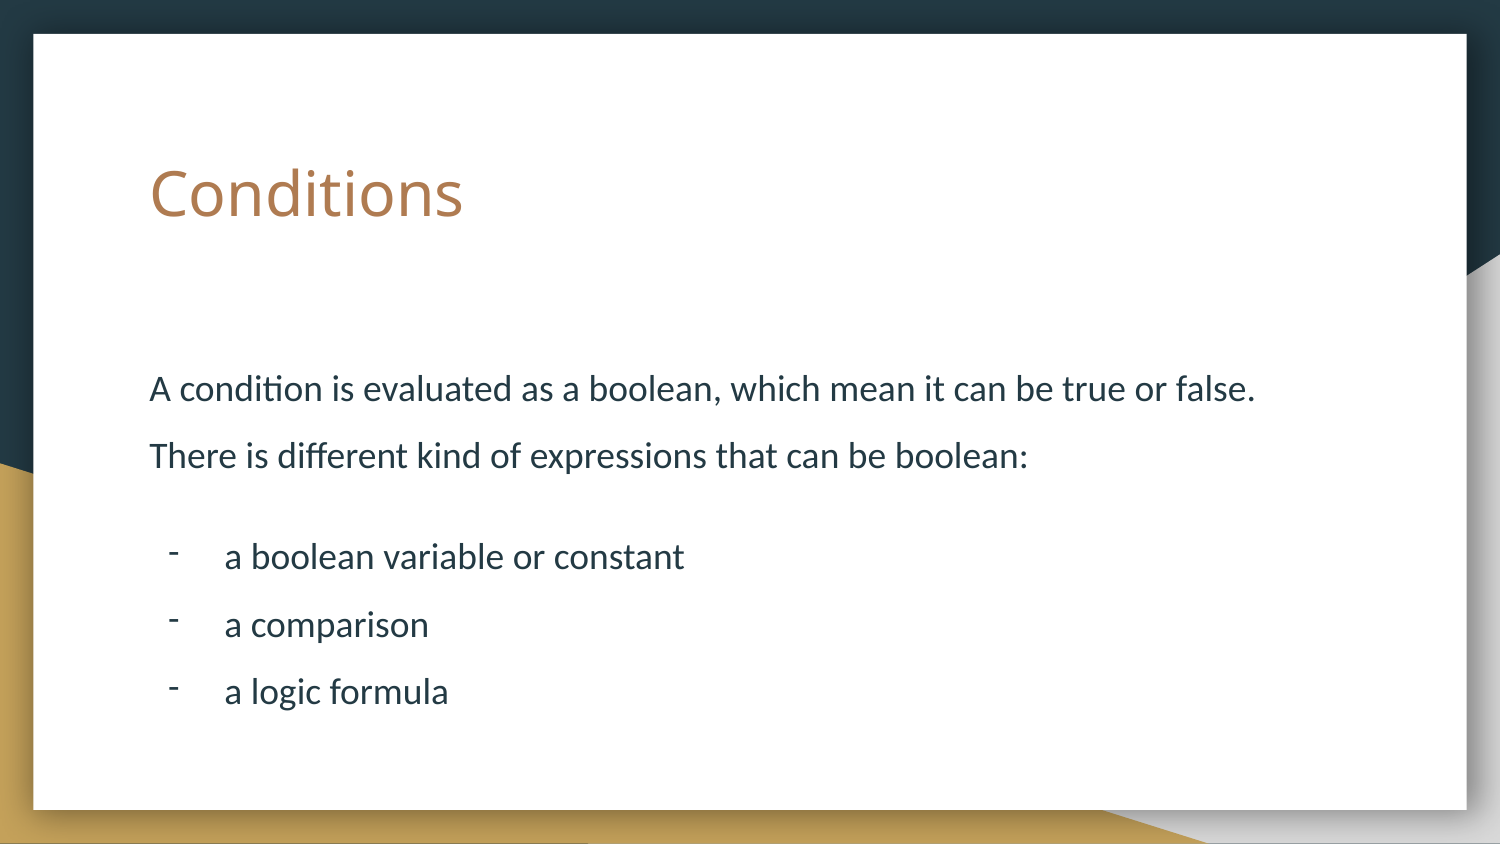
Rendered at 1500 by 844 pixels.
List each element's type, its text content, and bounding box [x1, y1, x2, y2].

list A condition is evaluated as a boolean, which mean it can be true or false. There is different kind of expressions that can be boolean: a boolean variable or constant a comparison a logic formula [134, 326, 1366, 729]
title Conditions [134, 138, 1366, 296]
